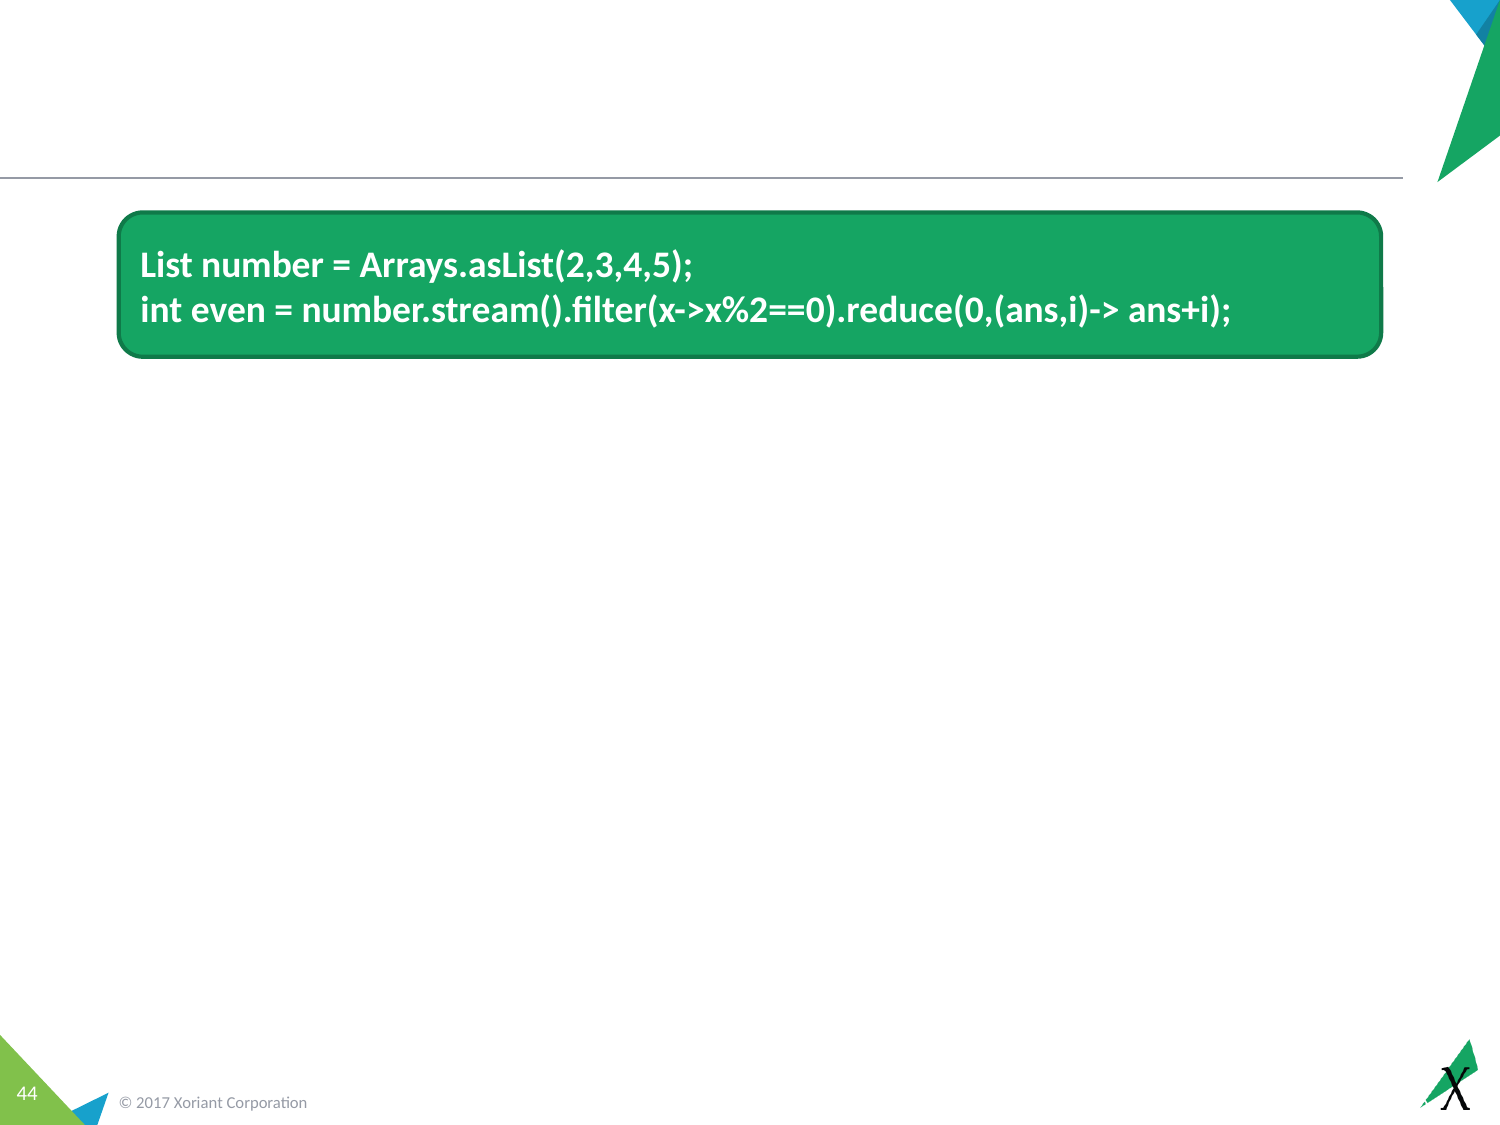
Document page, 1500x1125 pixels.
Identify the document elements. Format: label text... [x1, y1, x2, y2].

text_box List number = Arrays.asList(2,3,4,5); int even = number.stream().filter(x->x%2==0).reduce(0,(ans,i)-> ans+i); [116, 210, 1384, 359]
picture [1420, 1039, 1478, 1110]
